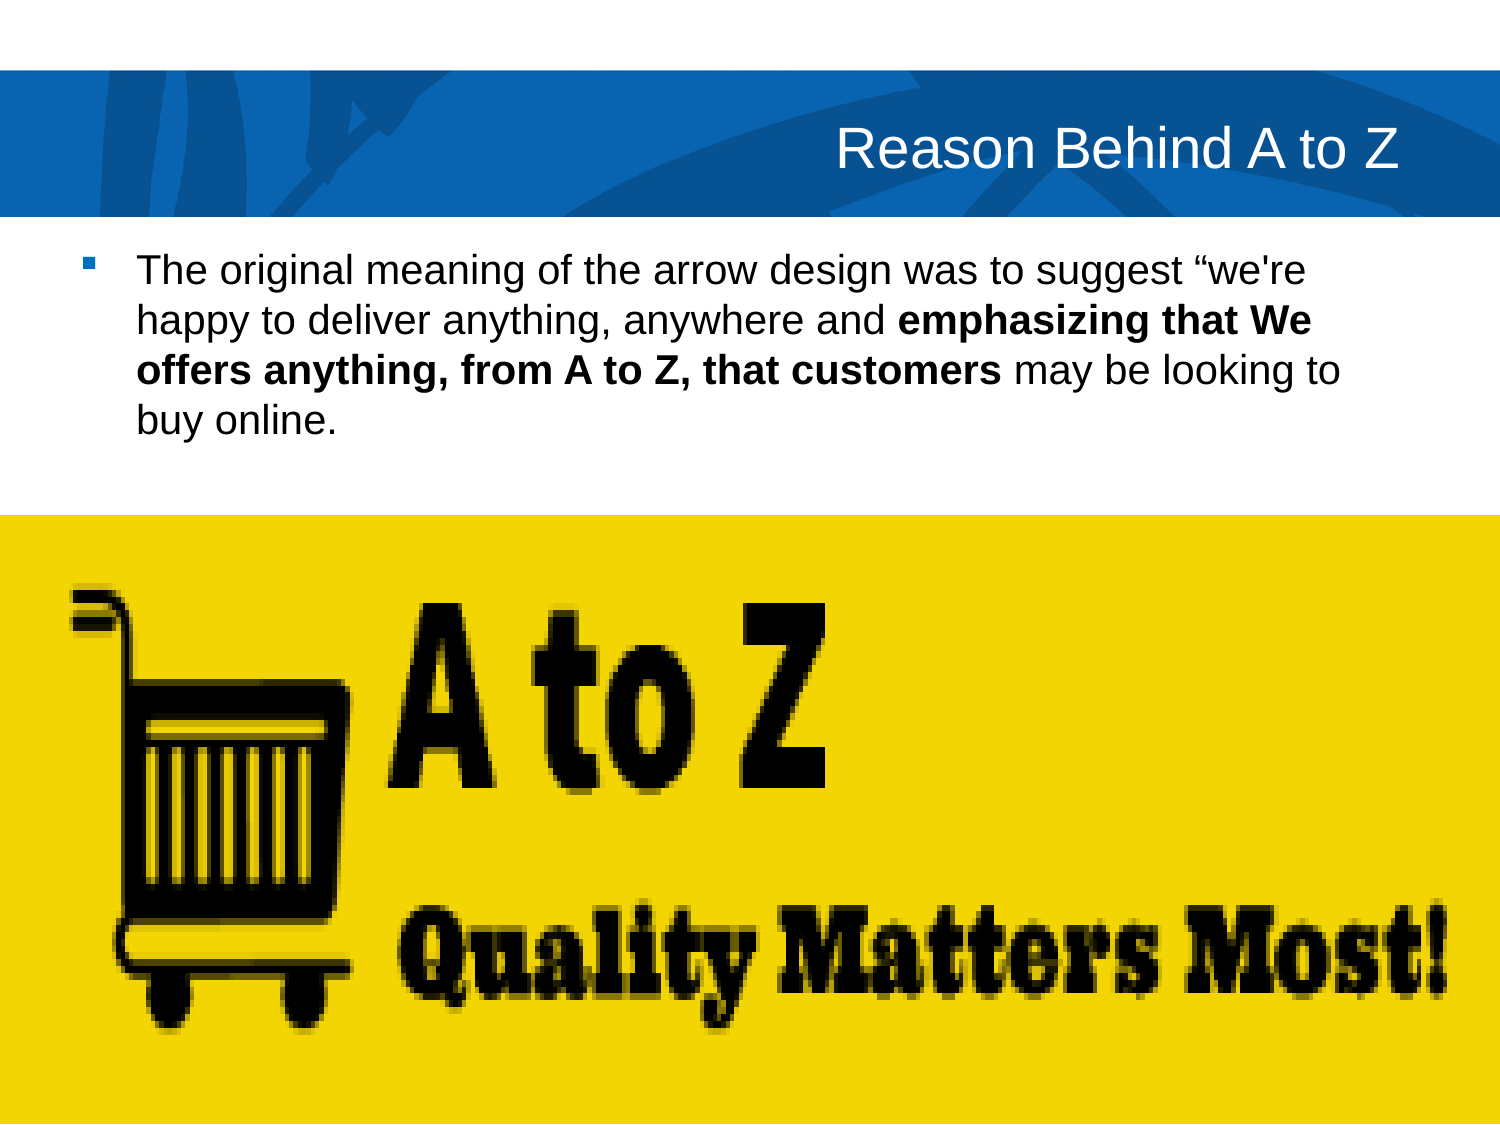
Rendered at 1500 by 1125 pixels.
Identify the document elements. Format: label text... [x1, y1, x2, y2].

picture [0, 70, 1500, 217]
text_box The original meaning of the arrow design was to suggest “we're happy to deliver anything, anywhere and emphasizing that We offers anything, from A to Z, that customers may be looking to buy online. [64, 235, 1400, 451]
picture [0, 514, 1500, 1124]
text_box Reason Behind A to Z [171, 94, 1446, 195]
